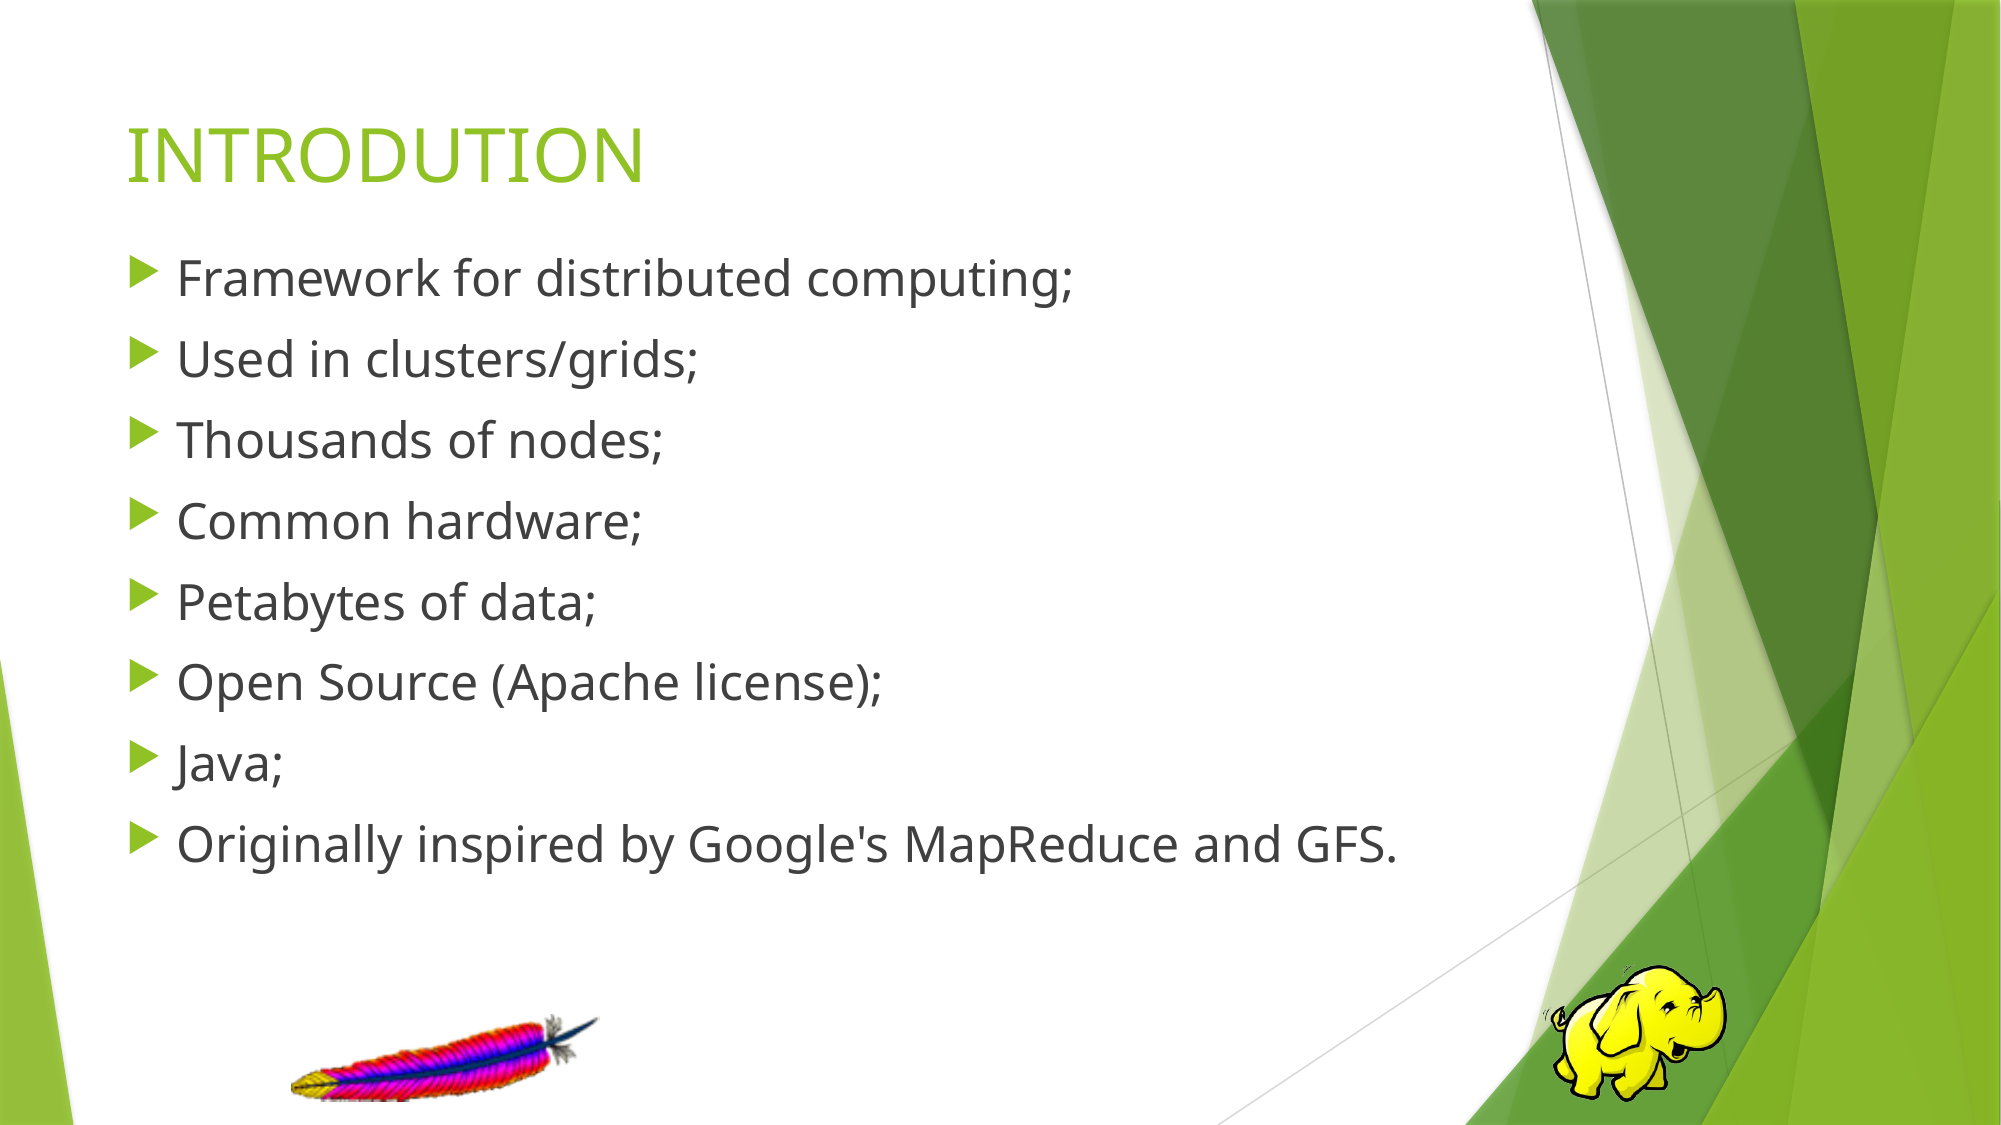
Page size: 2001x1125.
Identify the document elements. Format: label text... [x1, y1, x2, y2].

picture [1542, 963, 1727, 1102]
picture [290, 1013, 600, 1102]
title INTRODUTION [111, 99, 1522, 239]
list Framework for distributed computing; Used in clusters/grids; Thousands of nodes; Common hardware; Petabytes of data; Open Source (Apache license); Java; Originally inspired by Google's MapReduce and GFS. [111, 239, 1631, 1050]
